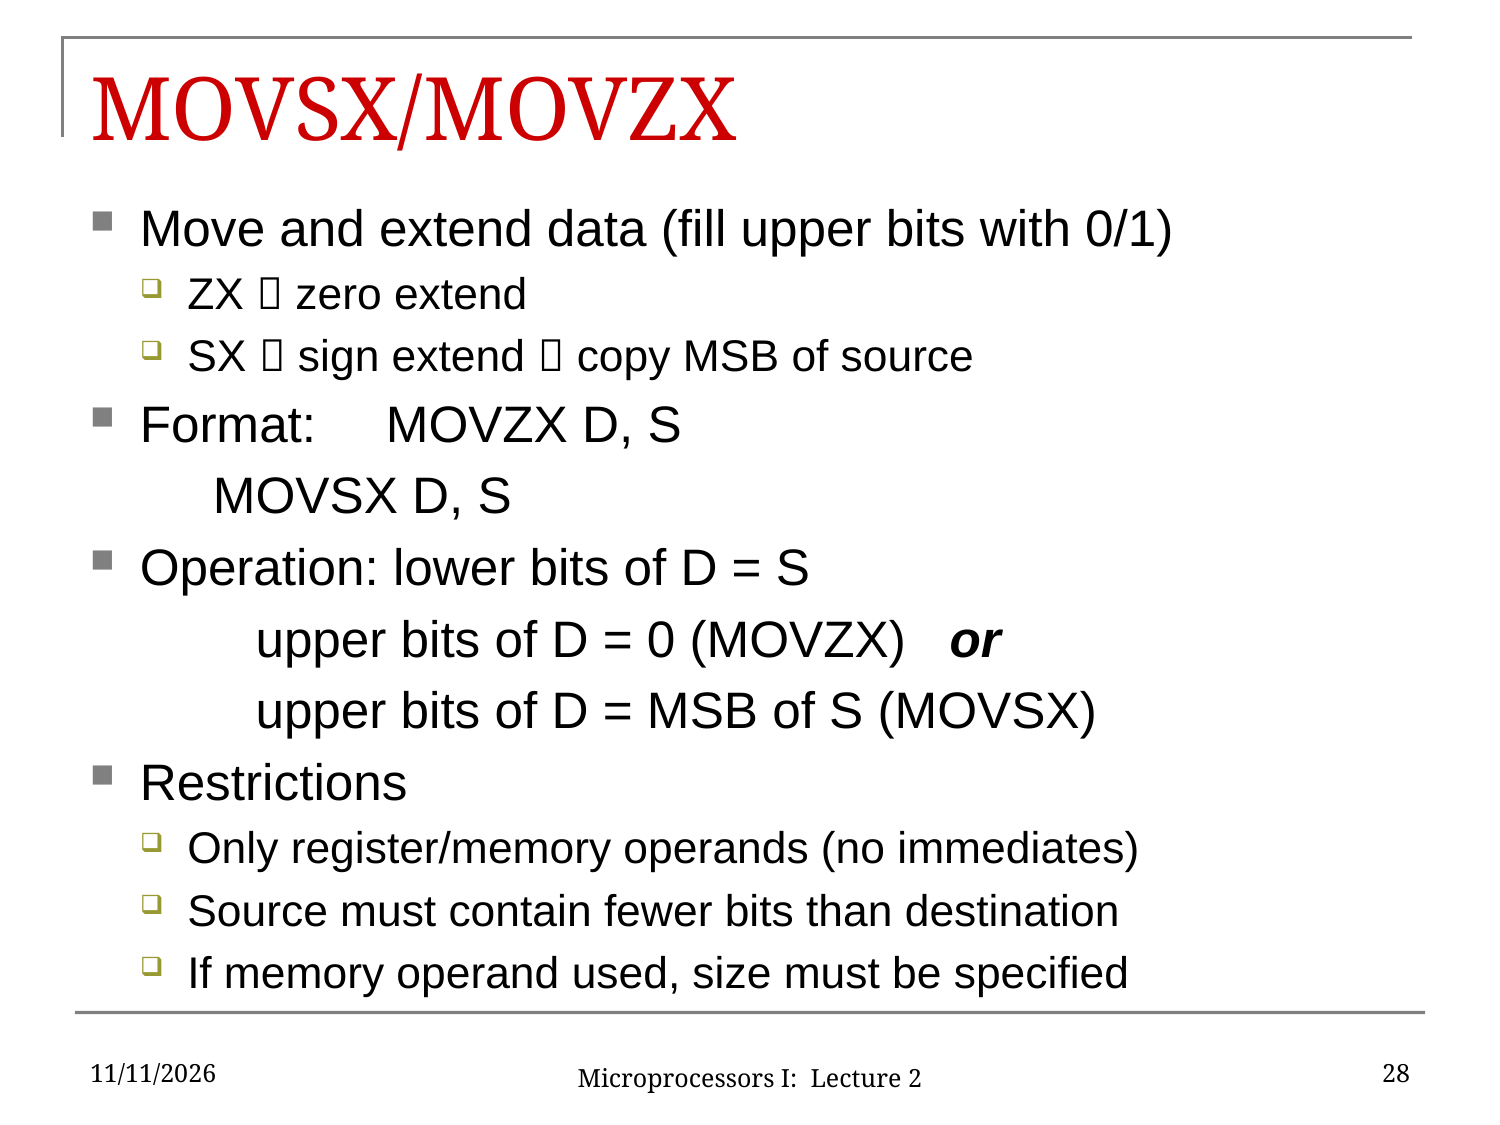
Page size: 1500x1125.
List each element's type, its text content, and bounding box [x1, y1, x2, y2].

title MOVSX/MOVZX [75, 45, 1425, 163]
slide_number 28 [1074, 1023, 1426, 1100]
list Move and extend data (fill upper bits with 0/1) ZX  zero extend SX  sign extend  copy MSB of source Format: MOVZX D, S MOVSX D, S Operation: lower bits of D = S upper bits of D = 0 (MOVZX) or upper bits of D = MSB of S (MOVSX) Restrictions Only register/memory operands (no immediates) Source must contain fewer bits than destination If memory operand used, size must be specified [75, 187, 1425, 1006]
footer Microprocessors I: Lecture 2 [512, 1024, 988, 1101]
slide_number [74, 1023, 426, 1100]
